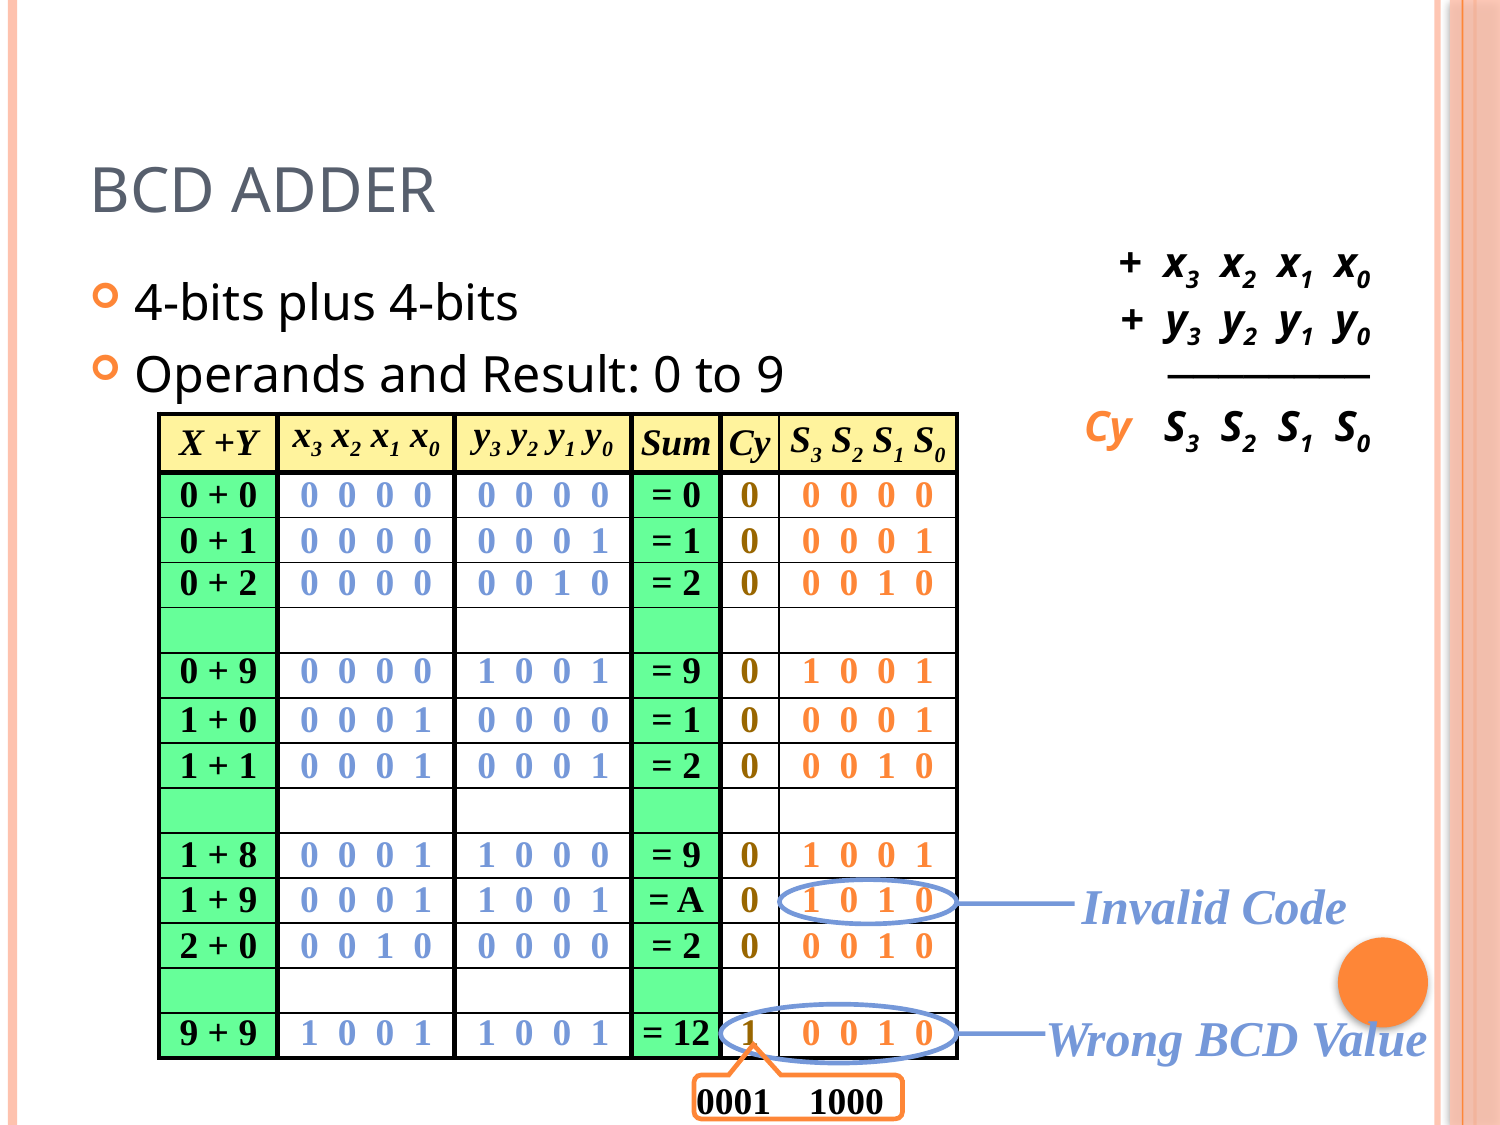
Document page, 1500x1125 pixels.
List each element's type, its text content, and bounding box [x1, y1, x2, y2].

table_header = A [632, 875, 720, 922]
table_header 0 0 1 0 [780, 559, 957, 607]
table_header = 12 [632, 1008, 720, 1057]
text_box Invalid Code [1081, 874, 1400, 935]
table_header 0 0 1 0 [780, 742, 957, 790]
table_cell 0 0 0 0 [457, 475, 629, 516]
table_cell [457, 790, 629, 830]
table_header 1 0 0 1 [455, 647, 632, 696]
table_cell [280, 790, 452, 830]
table_header 0 0 0 1 [455, 742, 632, 790]
title BCD Adder [75, 45, 1338, 233]
table_header = 2 [632, 559, 720, 607]
table_header 0 0 1 0 [916, 1037, 957, 1057]
table_header 0 + 1 [159, 516, 278, 559]
table_header 0 0 0 0 [278, 559, 455, 607]
table_cell [780, 970, 955, 1008]
table_header 0 0 0 1 [278, 742, 455, 790]
text_box 0001 1000 [693, 1044, 903, 1119]
text_box + x3 x2 x1 x0 + y3 y2 y1 y0 ──────── Cy S3 S2 S1 S0 [1015, 236, 1370, 457]
table_header 0 [720, 742, 778, 790]
table_cell = 0 [634, 475, 718, 516]
table_header 1 + 8 [159, 830, 278, 875]
table_header Sum [634, 416, 718, 470]
table_header = 1 [632, 516, 720, 559]
table_header Cy [723, 416, 778, 470]
table_header 0 [720, 830, 778, 875]
table_header 1 0 0 1 [780, 830, 957, 875]
table_header 0 0 0 0 [278, 516, 455, 559]
table_cell [161, 790, 275, 830]
table_header 0 0 0 1 [278, 875, 455, 922]
table_header = 2 [632, 742, 720, 790]
table_cell [723, 790, 778, 830]
table_header 0 + 9 [159, 647, 278, 696]
table_header 1 + 0 [159, 696, 278, 742]
table_header 1 0 0 0 [455, 830, 632, 875]
table_header 0 0 0 0 [278, 647, 455, 696]
table_header 0 [720, 922, 778, 970]
table_header y3 y2 y1 y0 [457, 416, 629, 470]
table_header 1 0 1 0 [780, 875, 957, 898]
text_box [779, 879, 957, 924]
table_header 0 [720, 516, 779, 559]
table_cell [457, 970, 629, 1008]
table_cell [723, 970, 778, 1008]
table_header = 1 [632, 696, 720, 742]
table_header 0 0 1 0 [780, 922, 957, 970]
table_header 1 0 1 0 [780, 906, 824, 922]
table_cell [161, 608, 275, 647]
table_cell [780, 608, 955, 647]
table_header 0 0 1 0 [455, 559, 632, 607]
table_header 0 [720, 647, 778, 696]
table_header 0 0 0 1 [455, 516, 632, 559]
table_header 1 0 0 1 [278, 1008, 455, 1057]
text_box Wrong BCD Value [1045, 1006, 1459, 1067]
table_header 0 + 2 [159, 559, 278, 607]
table_header 0 0 0 1 [278, 696, 455, 742]
table_header 0 [720, 559, 778, 607]
table_header 1 [720, 1036, 746, 1057]
table_header 1 0 0 1 [455, 1008, 632, 1057]
table_cell 0 + 0 [161, 475, 275, 516]
table_cell 0 [723, 475, 778, 516]
table_cell [634, 970, 718, 1008]
table_header 2 + 0 [159, 922, 278, 970]
table_cell [634, 790, 718, 830]
text_box [720, 1004, 957, 1064]
table_header 0 0 1 0 [278, 922, 455, 970]
table_header 0 0 1 0 [904, 1008, 957, 1030]
table_header 9 + 9 [159, 1008, 278, 1057]
table_header 1 + 1 [159, 742, 278, 790]
table_header 0 0 0 1 [779, 516, 957, 559]
table_header 0 0 0 1 [278, 830, 455, 875]
table_header X +Y [161, 416, 275, 470]
table_header 1 0 1 0 [913, 905, 957, 922]
table_header = 9 [632, 830, 720, 875]
table_header 1 + 9 [159, 875, 278, 922]
list 4-bits plus 4-bits Operands and Result: 0 to 9 [75, 262, 1338, 1062]
table_header 0 0 0 1 [780, 696, 957, 742]
table_header = 2 [632, 922, 720, 970]
table_header 0 [720, 696, 778, 742]
table_header 0 [720, 875, 778, 922]
table_header 1 0 0 1 [455, 875, 632, 922]
table_cell [634, 608, 718, 647]
table_cell [780, 790, 955, 830]
table_cell [280, 608, 452, 647]
table_cell [457, 608, 629, 647]
table_cell [723, 608, 778, 647]
table_header = 9 [632, 647, 720, 696]
table_cell 0 0 0 0 [780, 475, 955, 516]
table_header S3 S2 S1 S0 [780, 416, 955, 470]
table_header 1 0 0 1 [780, 647, 957, 696]
table_header 0 0 0 0 [455, 696, 632, 742]
table_header x3 x2 x1 x0 [280, 416, 452, 470]
table_cell 0 0 0 0 [280, 475, 452, 516]
table_header 0 0 0 0 [455, 922, 632, 970]
table_cell [280, 970, 452, 1008]
table_header 1 [720, 1008, 773, 1031]
table_cell [161, 970, 275, 1008]
